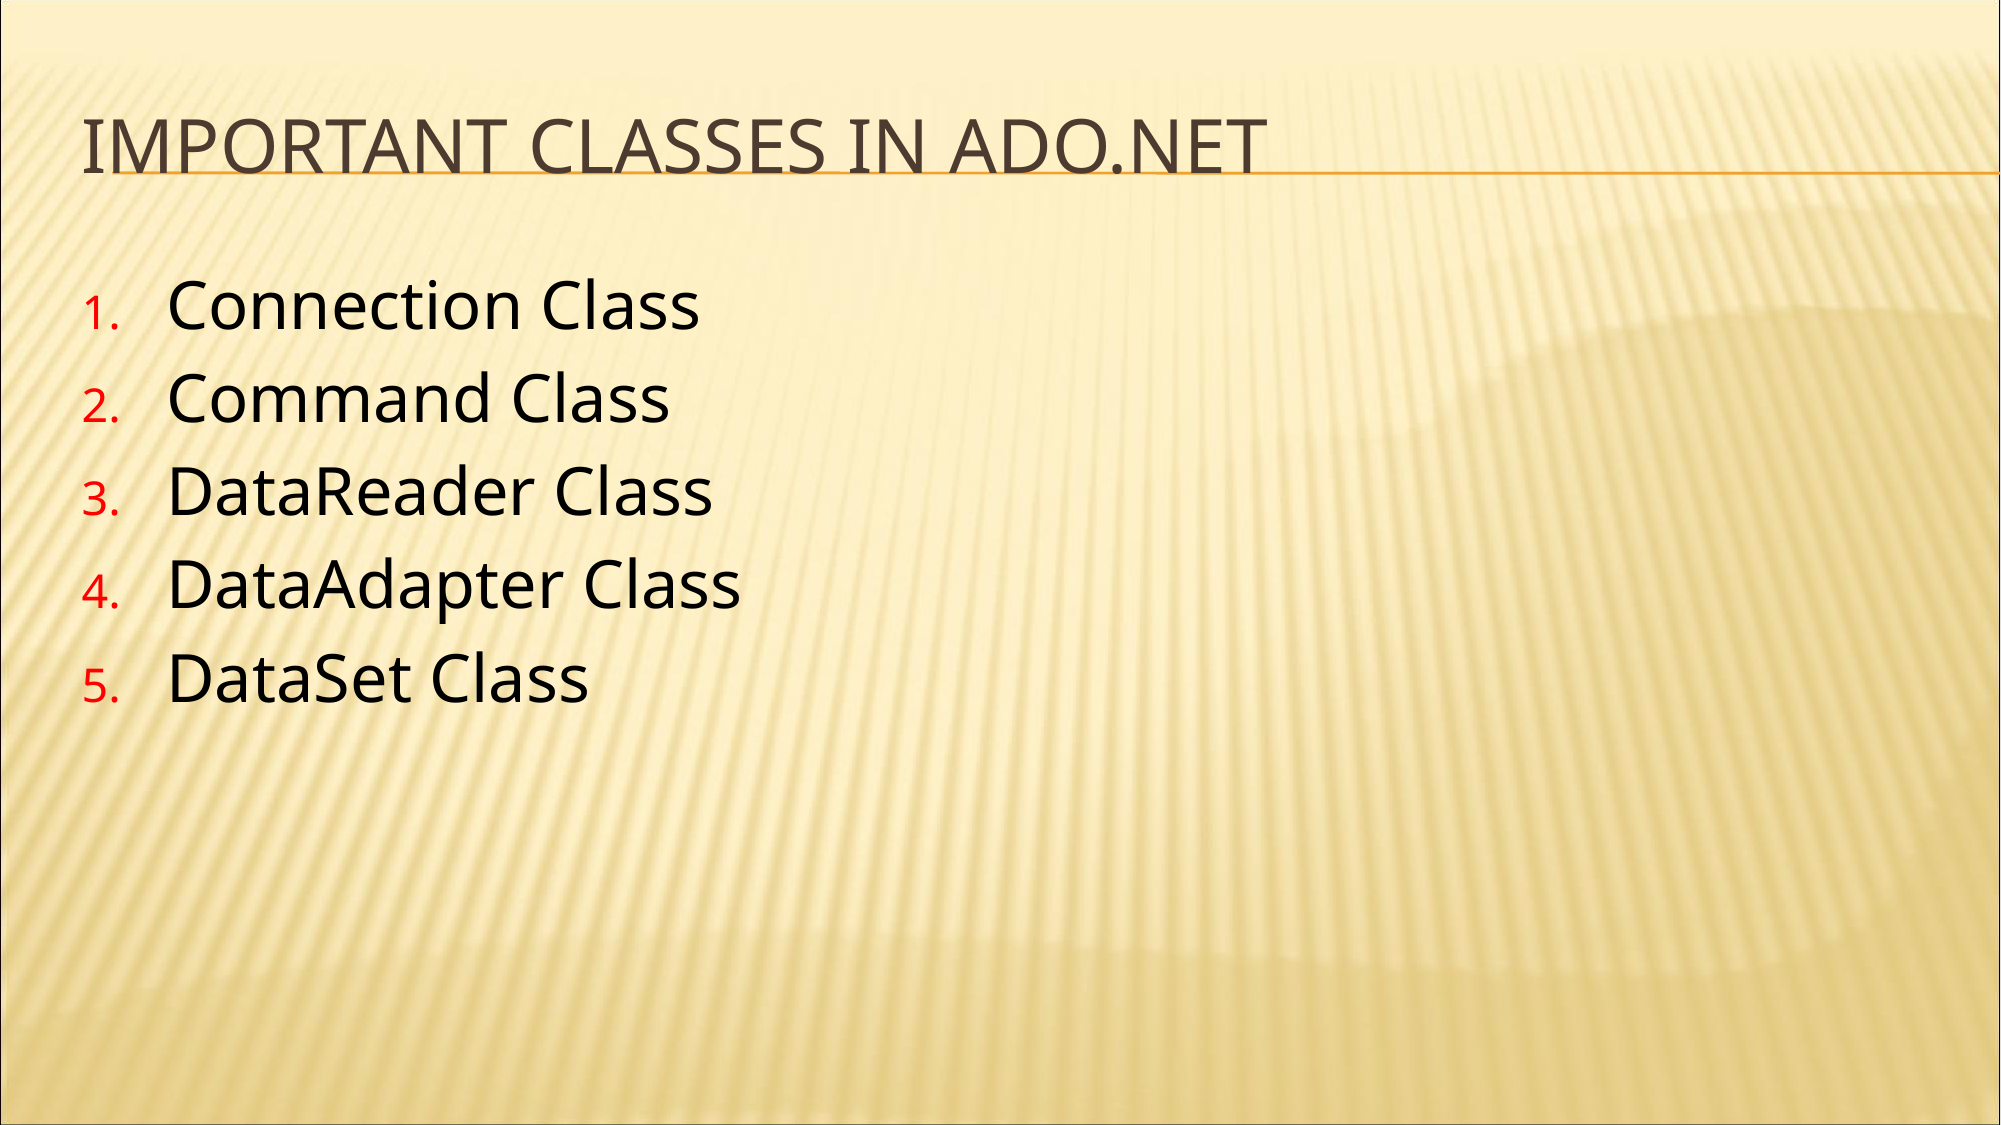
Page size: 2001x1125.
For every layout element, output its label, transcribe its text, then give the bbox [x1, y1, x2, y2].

picture [0, 0, 2001, 1125]
list Connection Class Command Class DataReader Class DataAdapter Class DataSet Class [66, 254, 1967, 998]
title Important Classes in ADO.NET [66, 75, 1967, 213]
